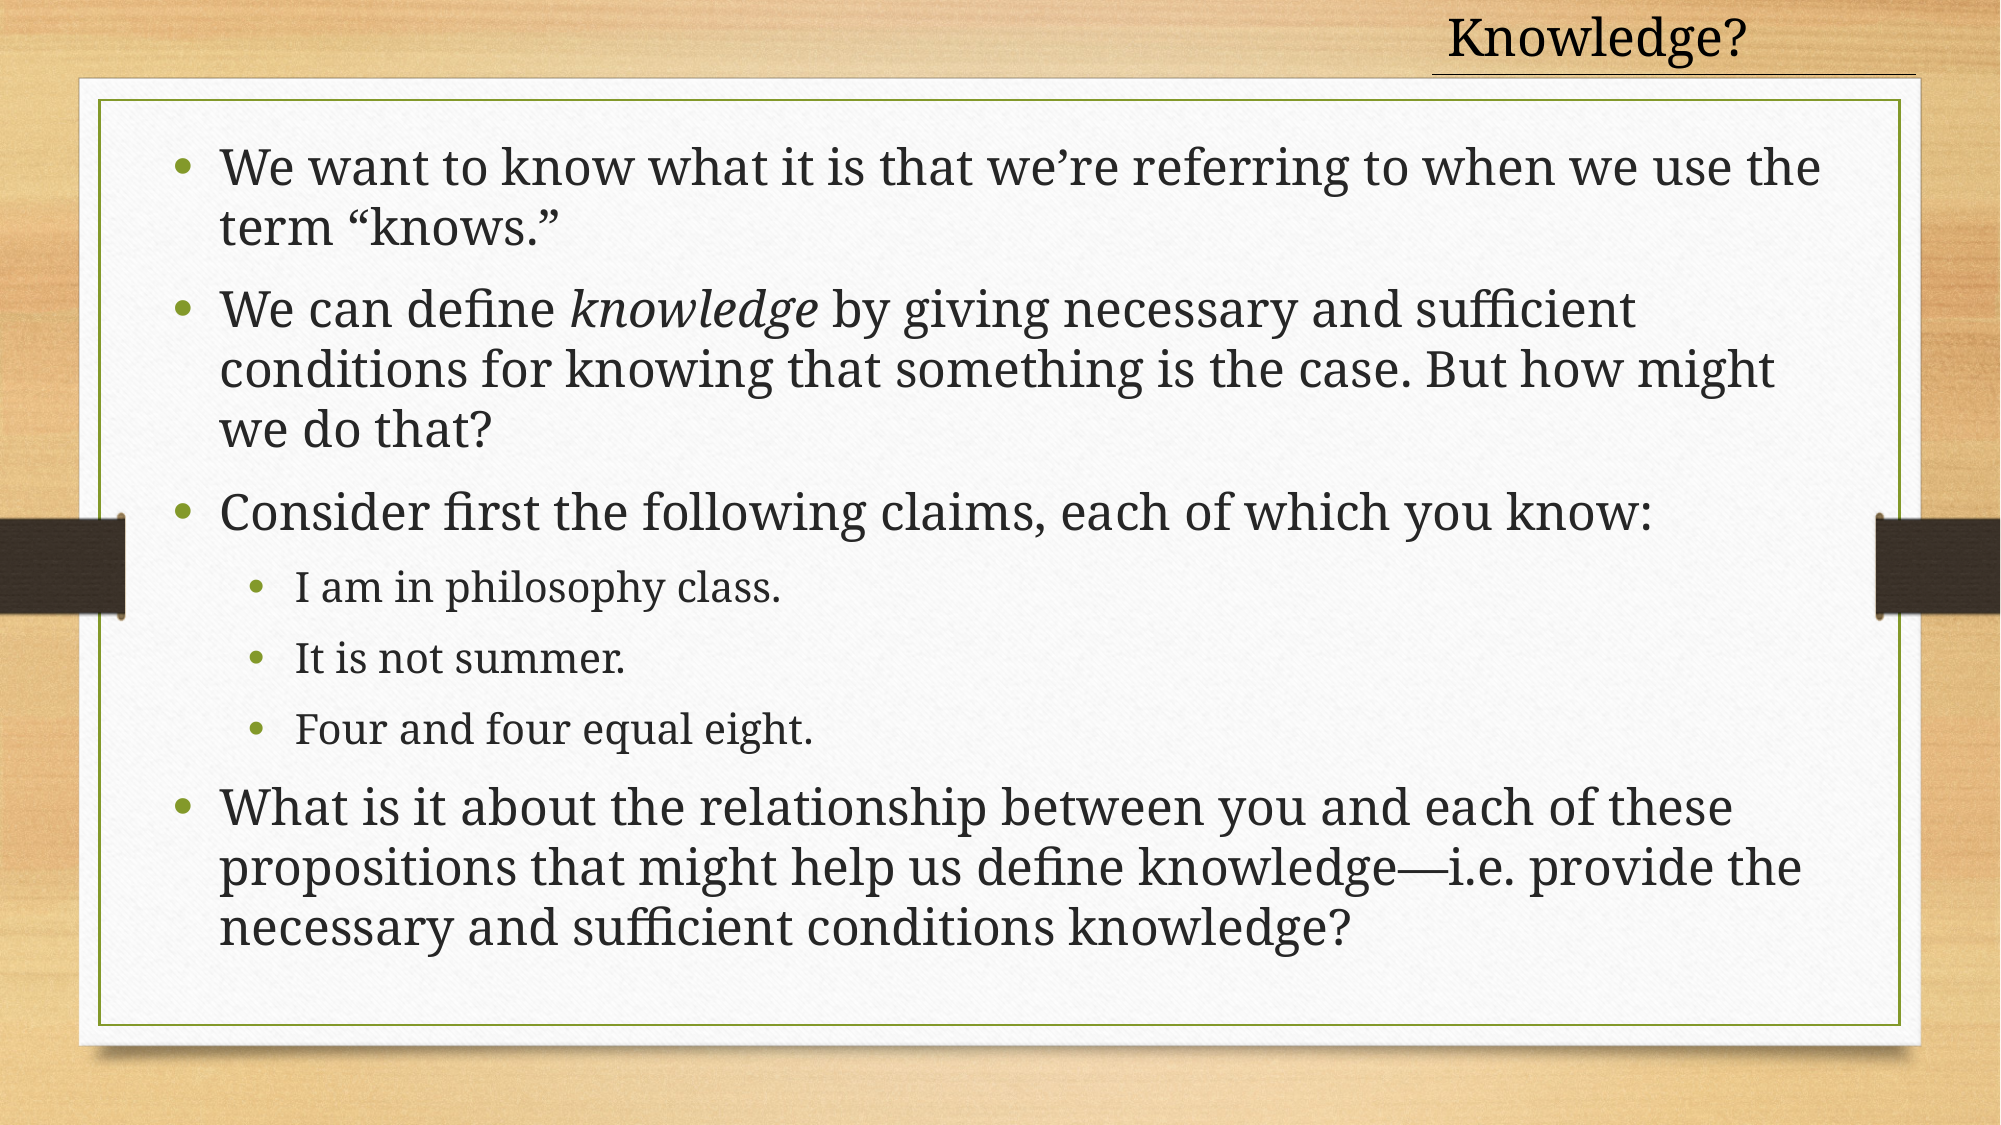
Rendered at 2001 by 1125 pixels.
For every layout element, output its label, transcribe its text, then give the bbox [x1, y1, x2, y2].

list What Is Knowledge? [1432, 13, 1917, 75]
list We want to know what it is that we’re referring to when we use the term “knows.” We can define knowledge by giving necessary and sufficient conditions for knowing that something is the case. But how might we do that? Consider first the following claims, each of which you know: I am in philosophy class. It is not summer. Four and four equal eight. What is it about the relationship between you and each of these propositions that might help us define knowledge—i.e. provide the necessary and sufficient conditions knowledge? [157, 127, 1862, 1002]
picture [0, 0, 2001, 1125]
